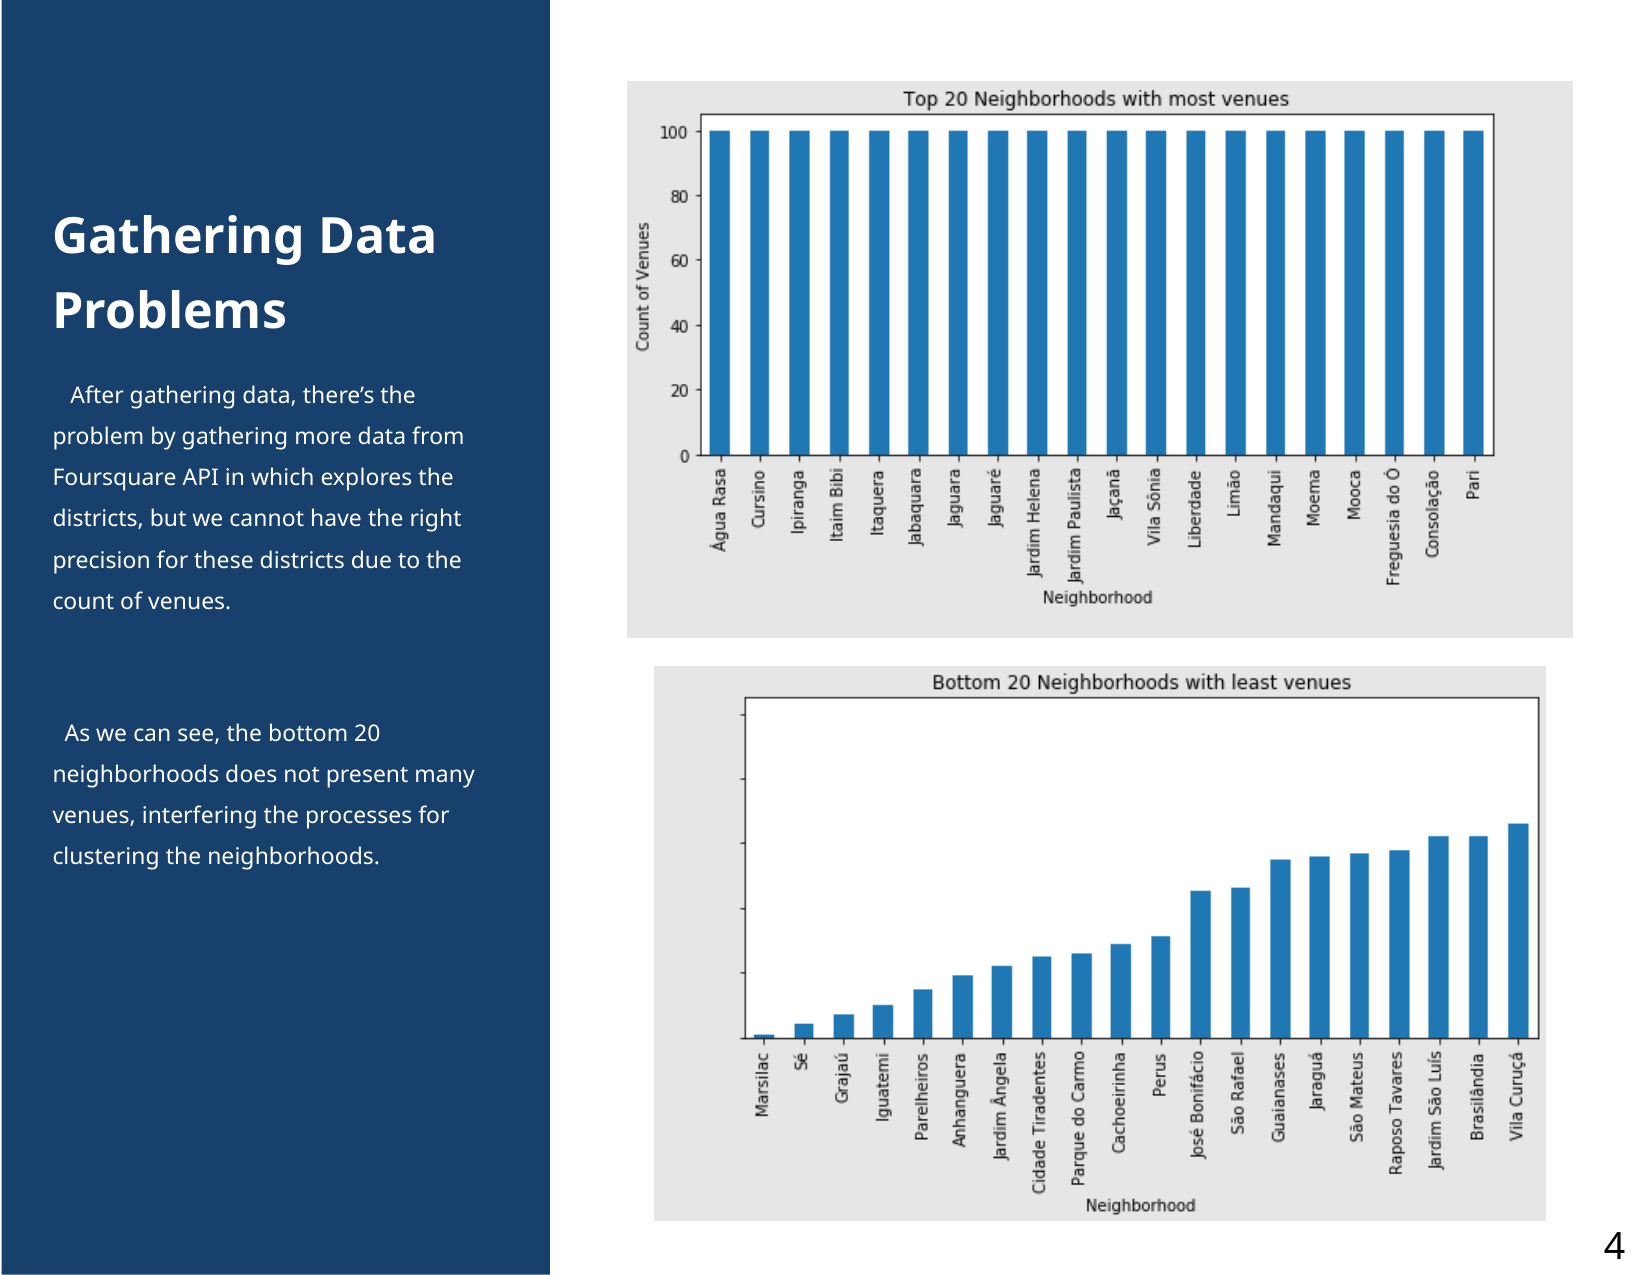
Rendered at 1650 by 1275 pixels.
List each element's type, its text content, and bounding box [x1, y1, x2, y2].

list Gathering Data Problems [37, 202, 550, 269]
picture [627, 81, 1573, 638]
list After gathering data, there’s the problem by gathering more data from Foursquare API in which explores the districts, but we cannot have the right precision for these districts due to the count of venues. As we can see, the bottom 20 neighborhoods does not present many venues, interfering the processes for clustering the neighborhoods. [37, 359, 513, 1148]
picture [654, 666, 1546, 1222]
text_box 4 [1589, 1214, 1650, 1275]
